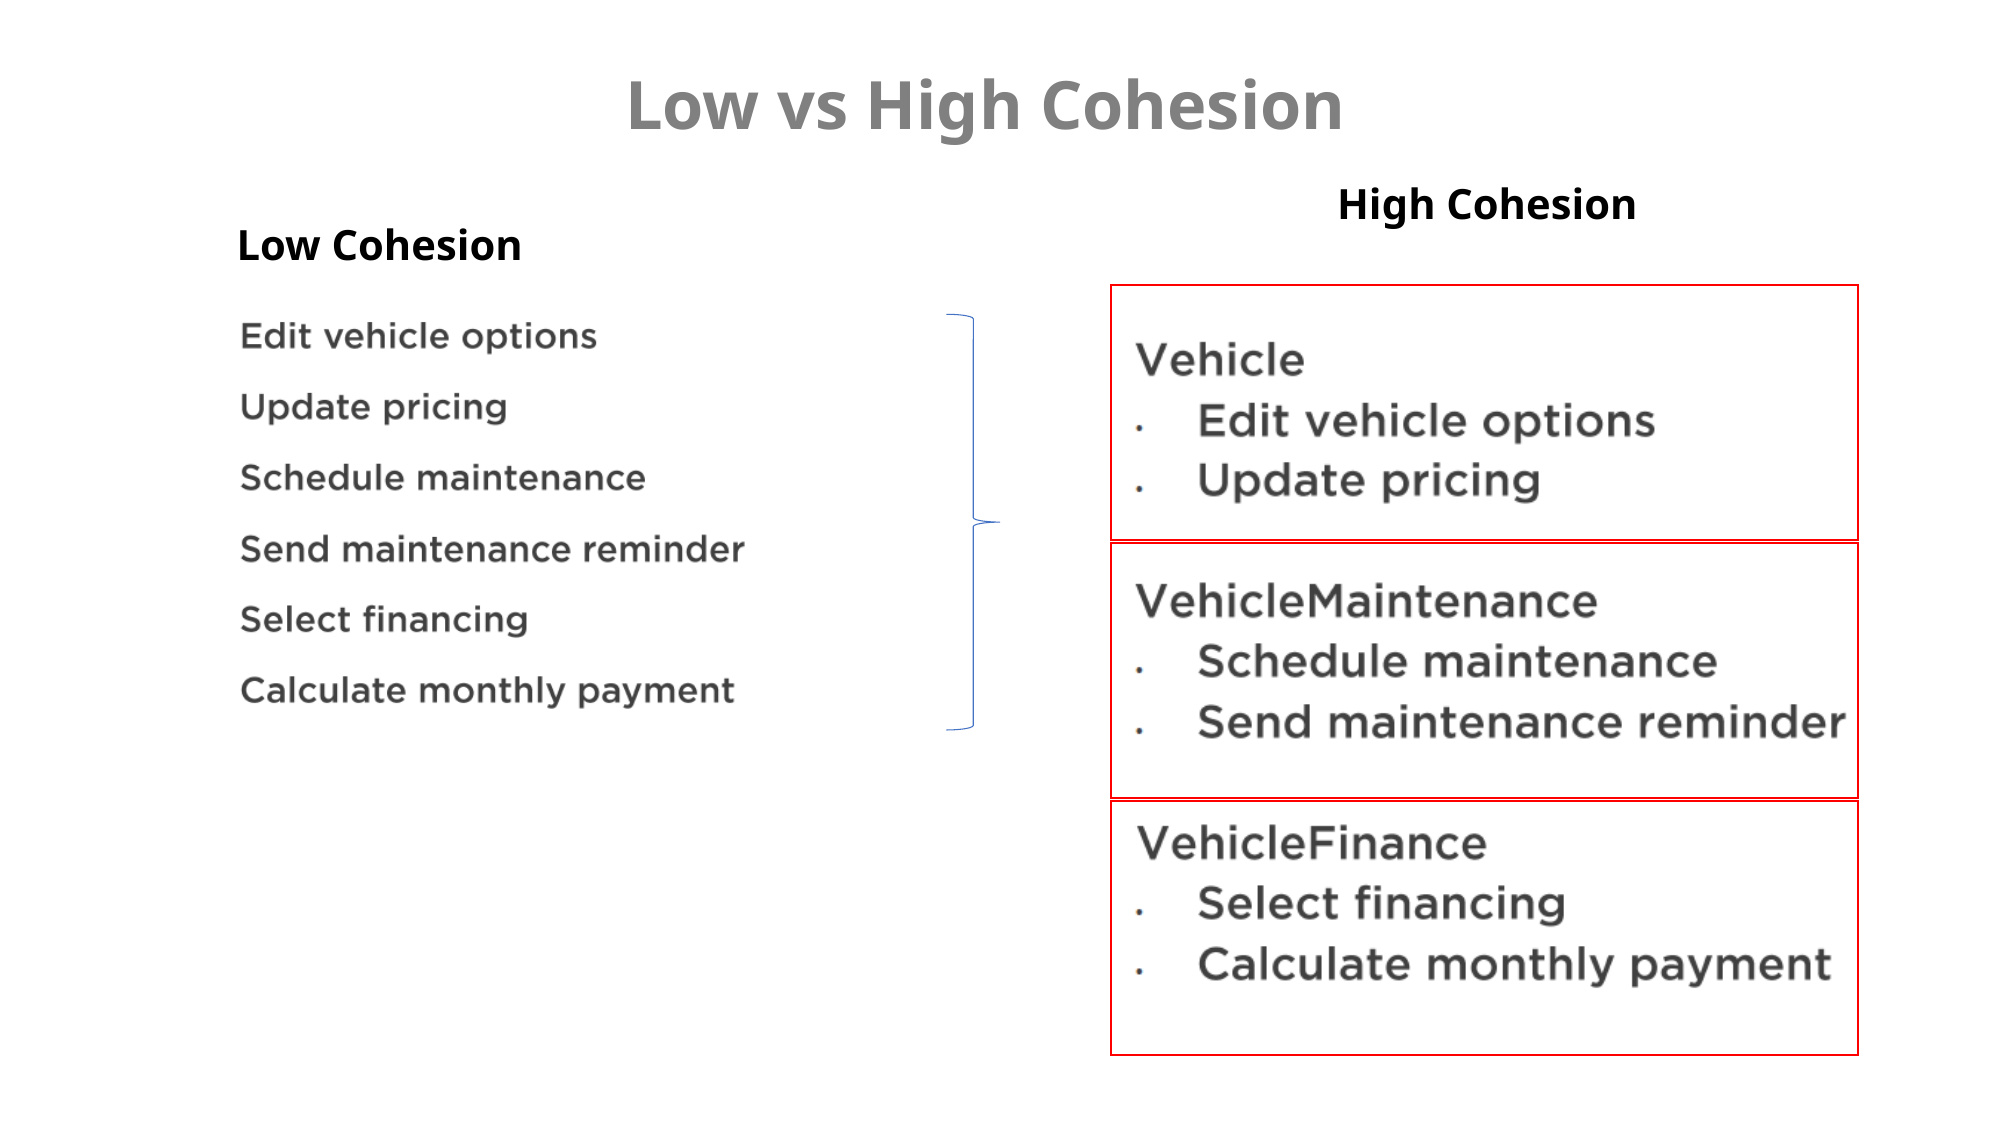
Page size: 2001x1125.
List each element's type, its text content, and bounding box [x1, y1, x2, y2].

text_box [1110, 994, 1859, 1056]
picture [221, 314, 803, 724]
text_box [946, 313, 1001, 731]
text_box Low Cohesion [221, 211, 663, 277]
text_box Low vs High Cohesion [402, 55, 1569, 151]
text_box [1110, 284, 1859, 314]
text_box High Cohesion [1322, 170, 1763, 235]
picture [1090, 314, 1879, 994]
